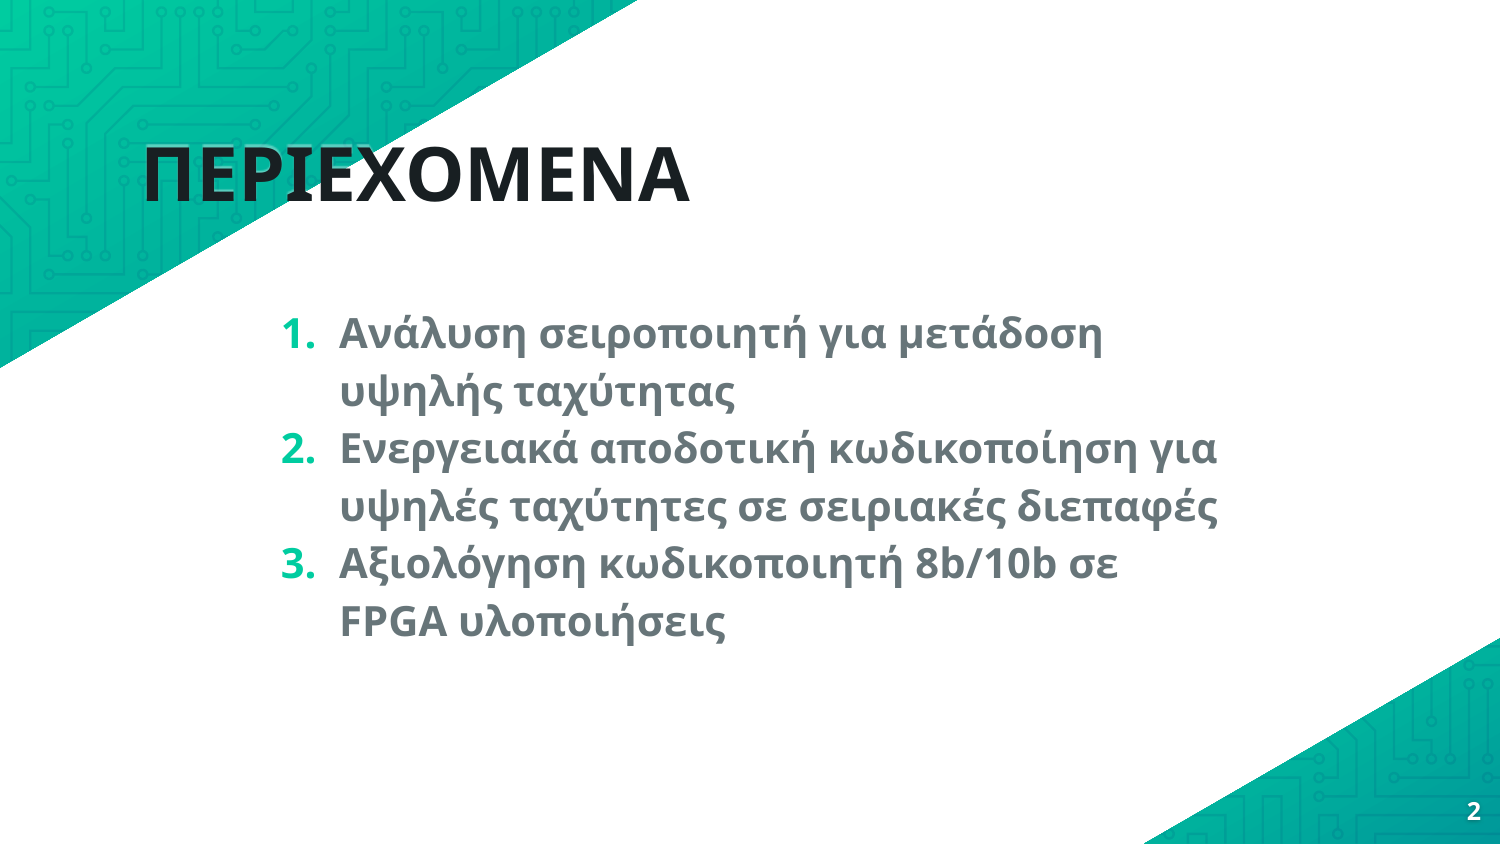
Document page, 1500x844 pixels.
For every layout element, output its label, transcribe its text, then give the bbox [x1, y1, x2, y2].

list Ανάλυση σειροποιητή για μετάδοση υψηλής ταχύτητας Ενεργειακά αποδοτική κωδικοποίηση για υψηλές ταχύτητες σε σειριακές διεπαφές Αξιολόγηση κωδικοποιητή 8b/10b σε FPGA υλοποιήσεις [264, 299, 1236, 730]
title ΠΕΡΙΕΧΟΜΕΝΑ [140, 137, 1360, 219]
slide_number 2 [1391, 779, 1482, 844]
